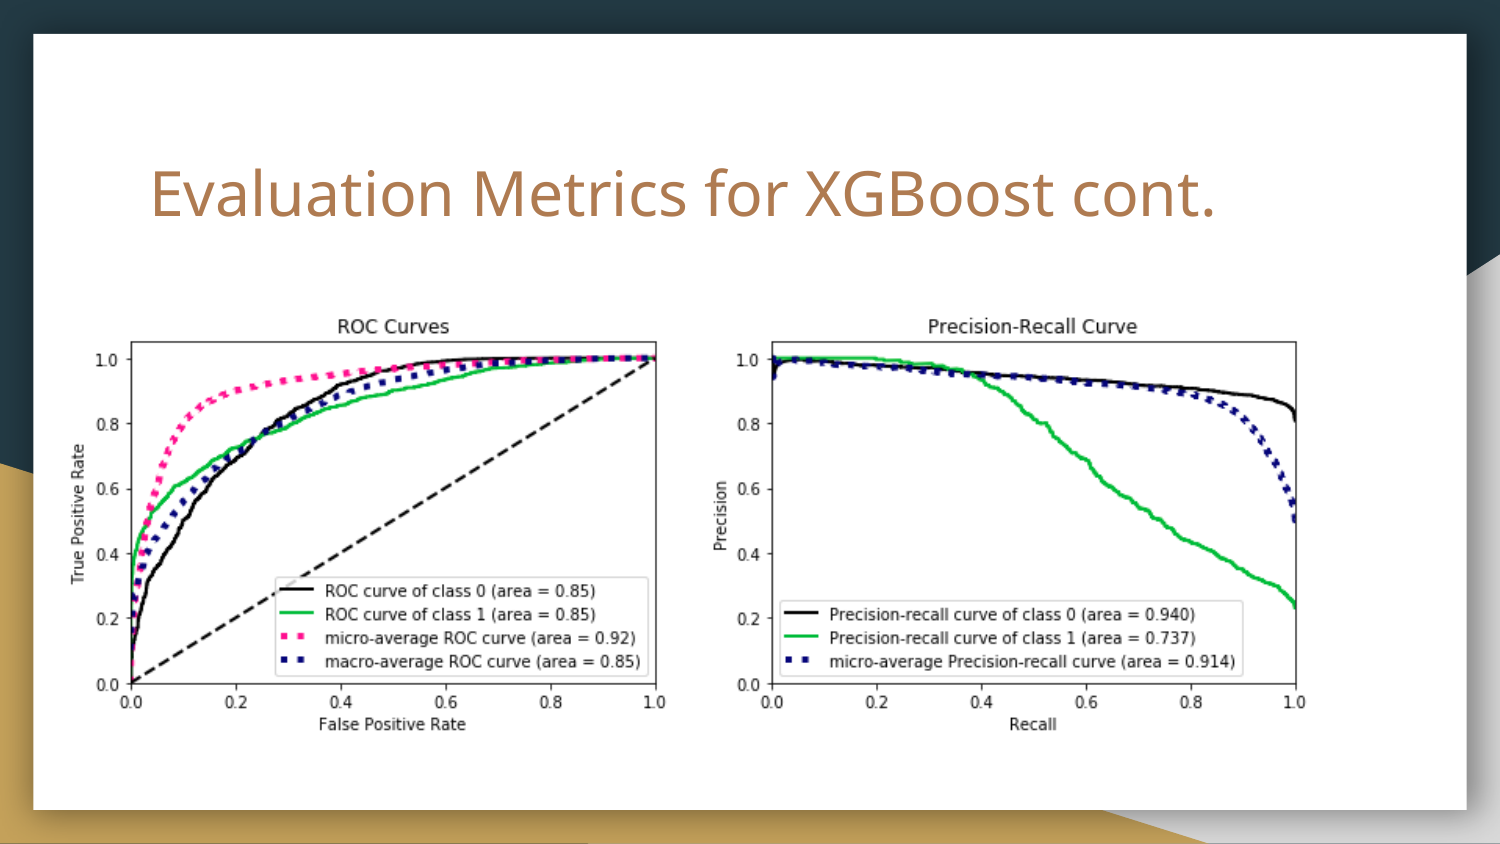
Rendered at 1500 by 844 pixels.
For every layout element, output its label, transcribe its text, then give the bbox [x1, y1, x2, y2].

picture [62, 307, 679, 743]
picture [702, 307, 1319, 743]
title Evaluation Metrics for XGBoost cont. [134, 138, 1366, 296]
